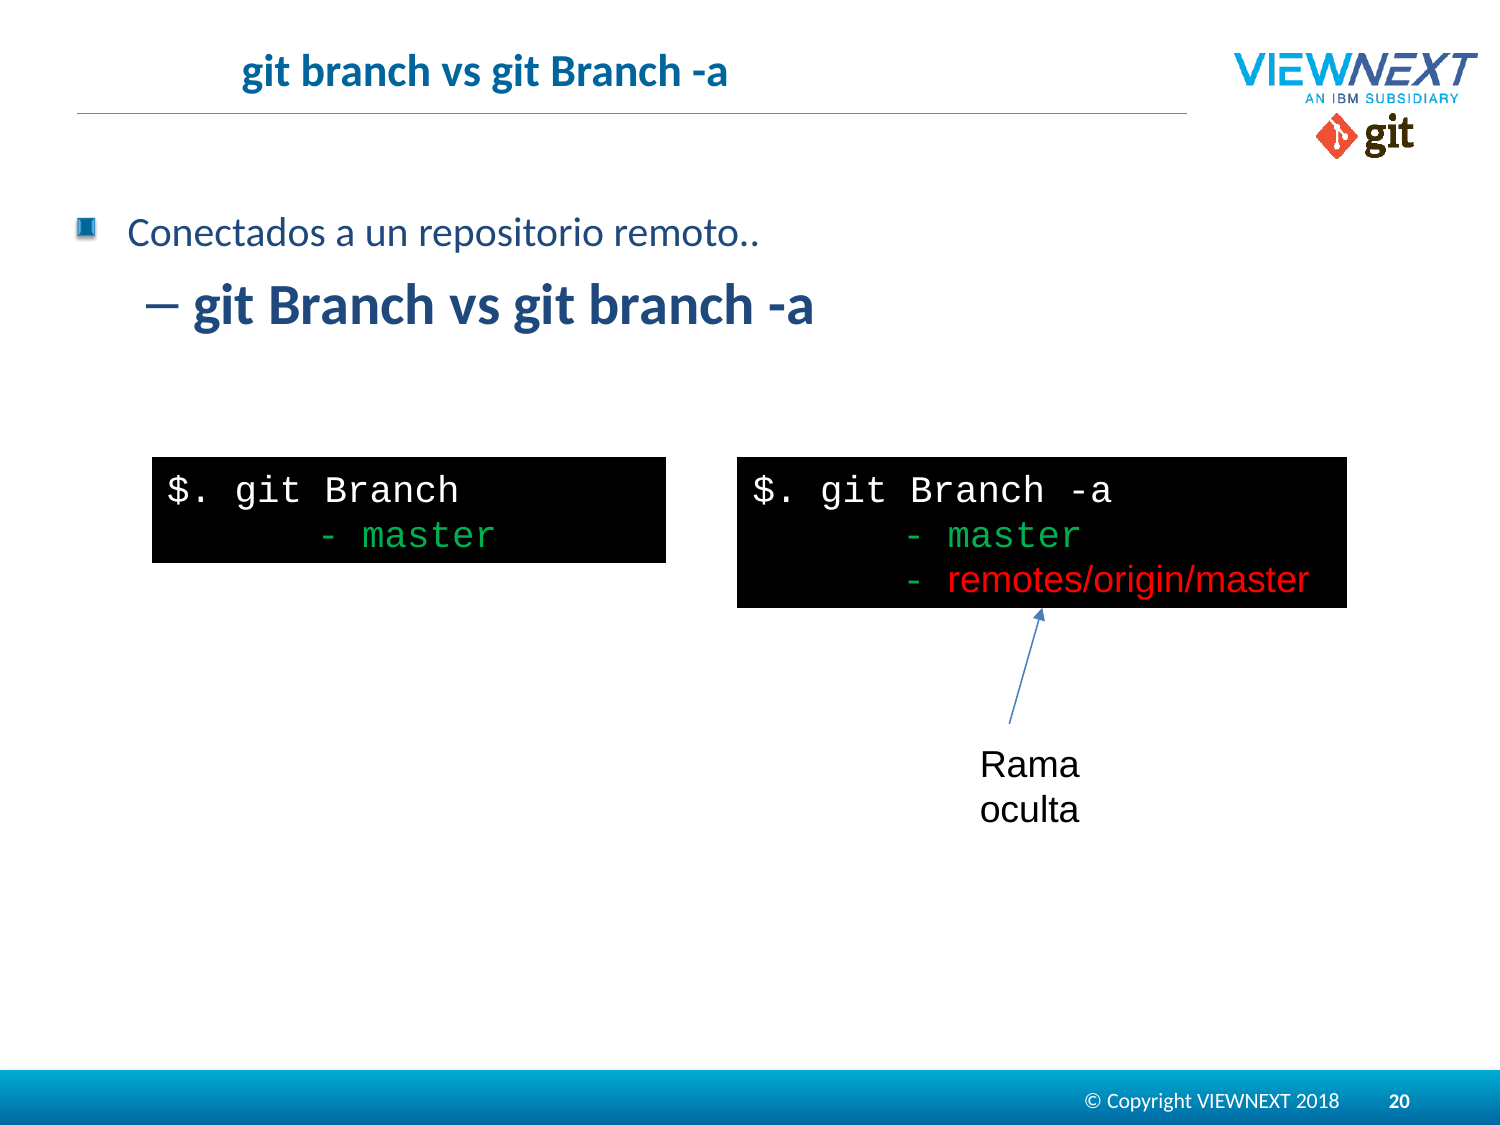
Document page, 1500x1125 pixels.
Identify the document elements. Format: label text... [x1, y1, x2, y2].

text_box $. git Branch -a - master - remotes/origin/master [737, 457, 1347, 608]
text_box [1009, 609, 1043, 724]
text_box Conectados a un repositorio remoto.. git Branch vs git branch -a [56, 197, 1412, 886]
text_box $. git Branch - master [152, 457, 666, 563]
picture [71, 215, 101, 245]
title git branch vs git Branch -a [76, 30, 1255, 106]
slide_number 20 [1074, 1070, 1425, 1125]
text_box Rama oculta [965, 732, 1171, 838]
picture [1234, 41, 1478, 159]
